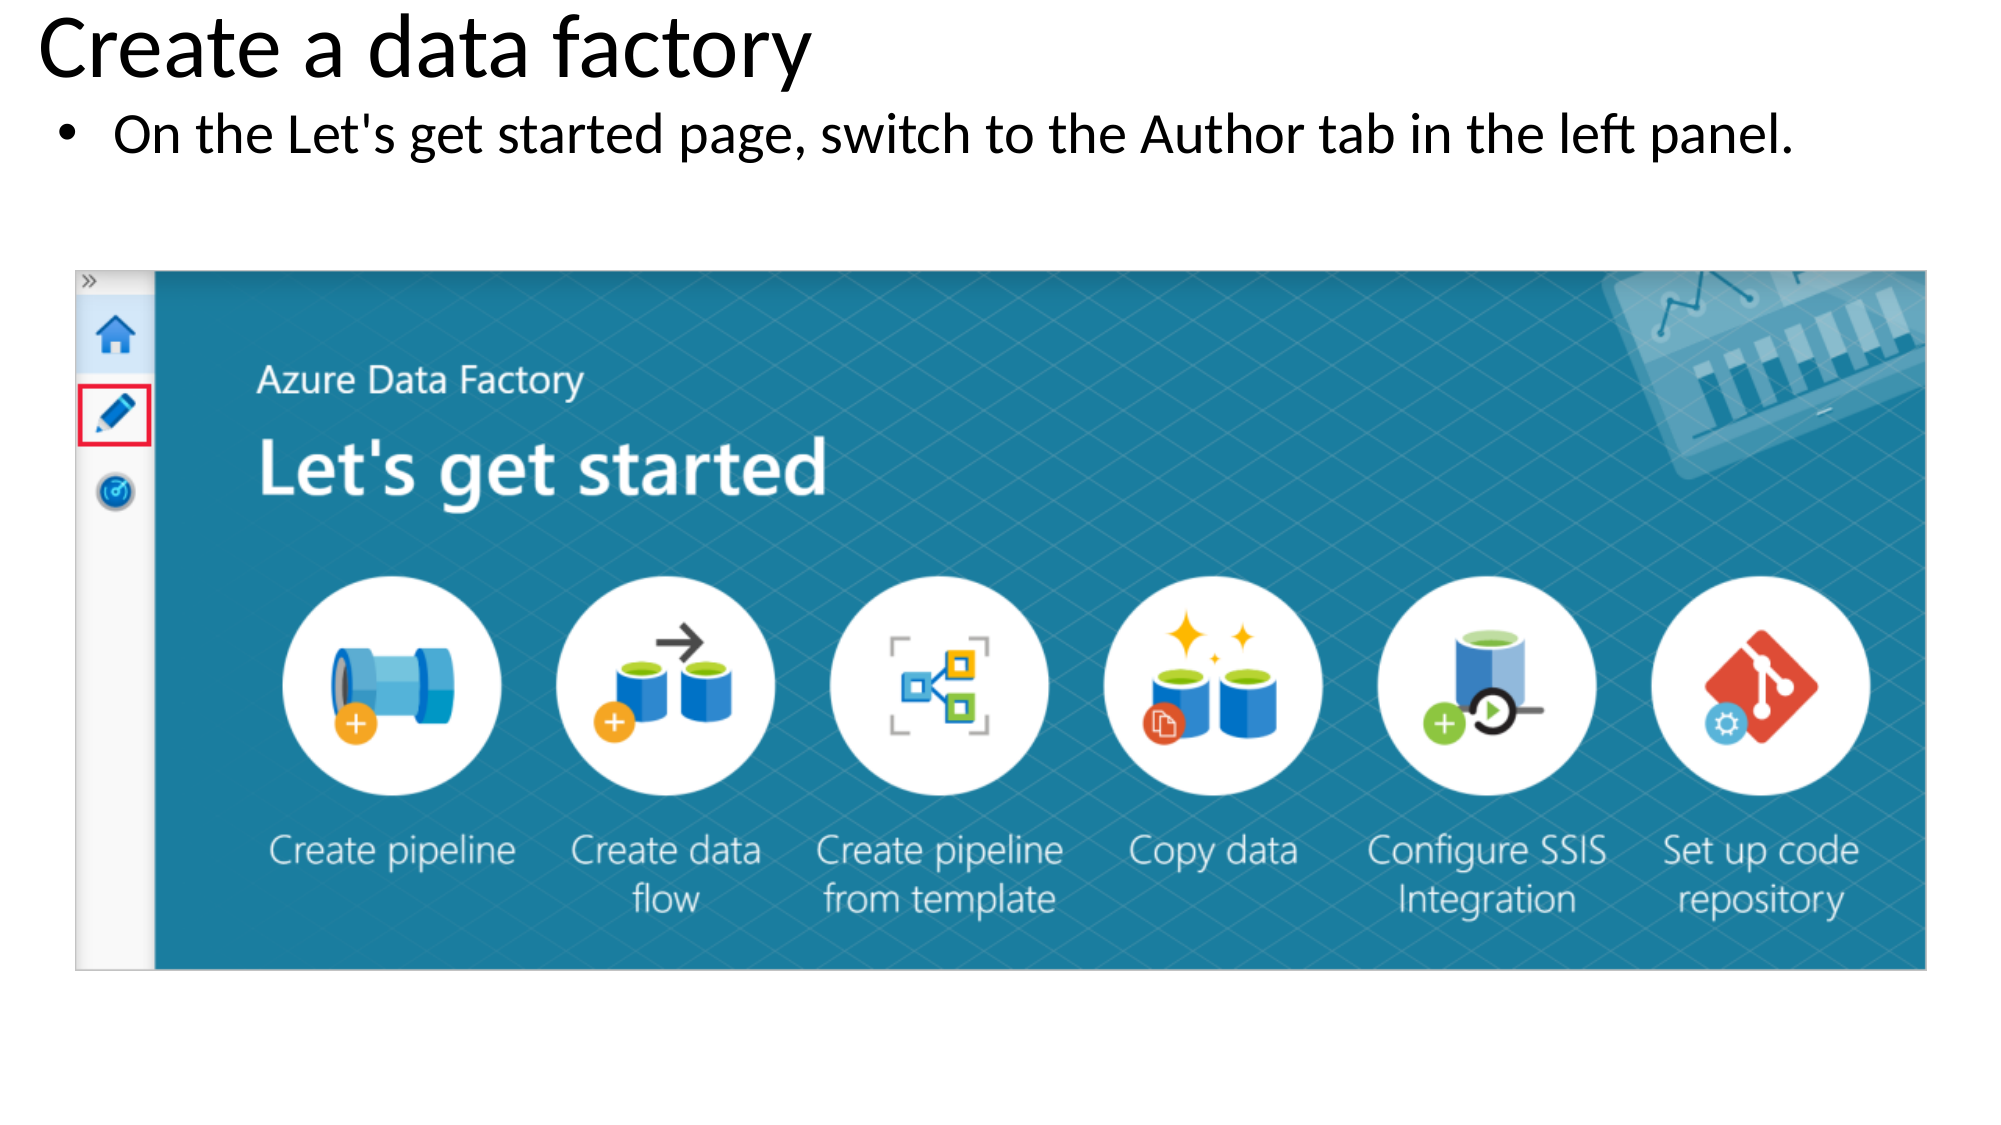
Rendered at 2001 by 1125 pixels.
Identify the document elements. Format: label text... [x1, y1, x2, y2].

list On the Let's get started page, switch to the Author tab in the left panel. [23, 95, 1979, 1061]
title Create a data factory [23, 0, 1979, 95]
picture [74, 269, 1927, 971]
